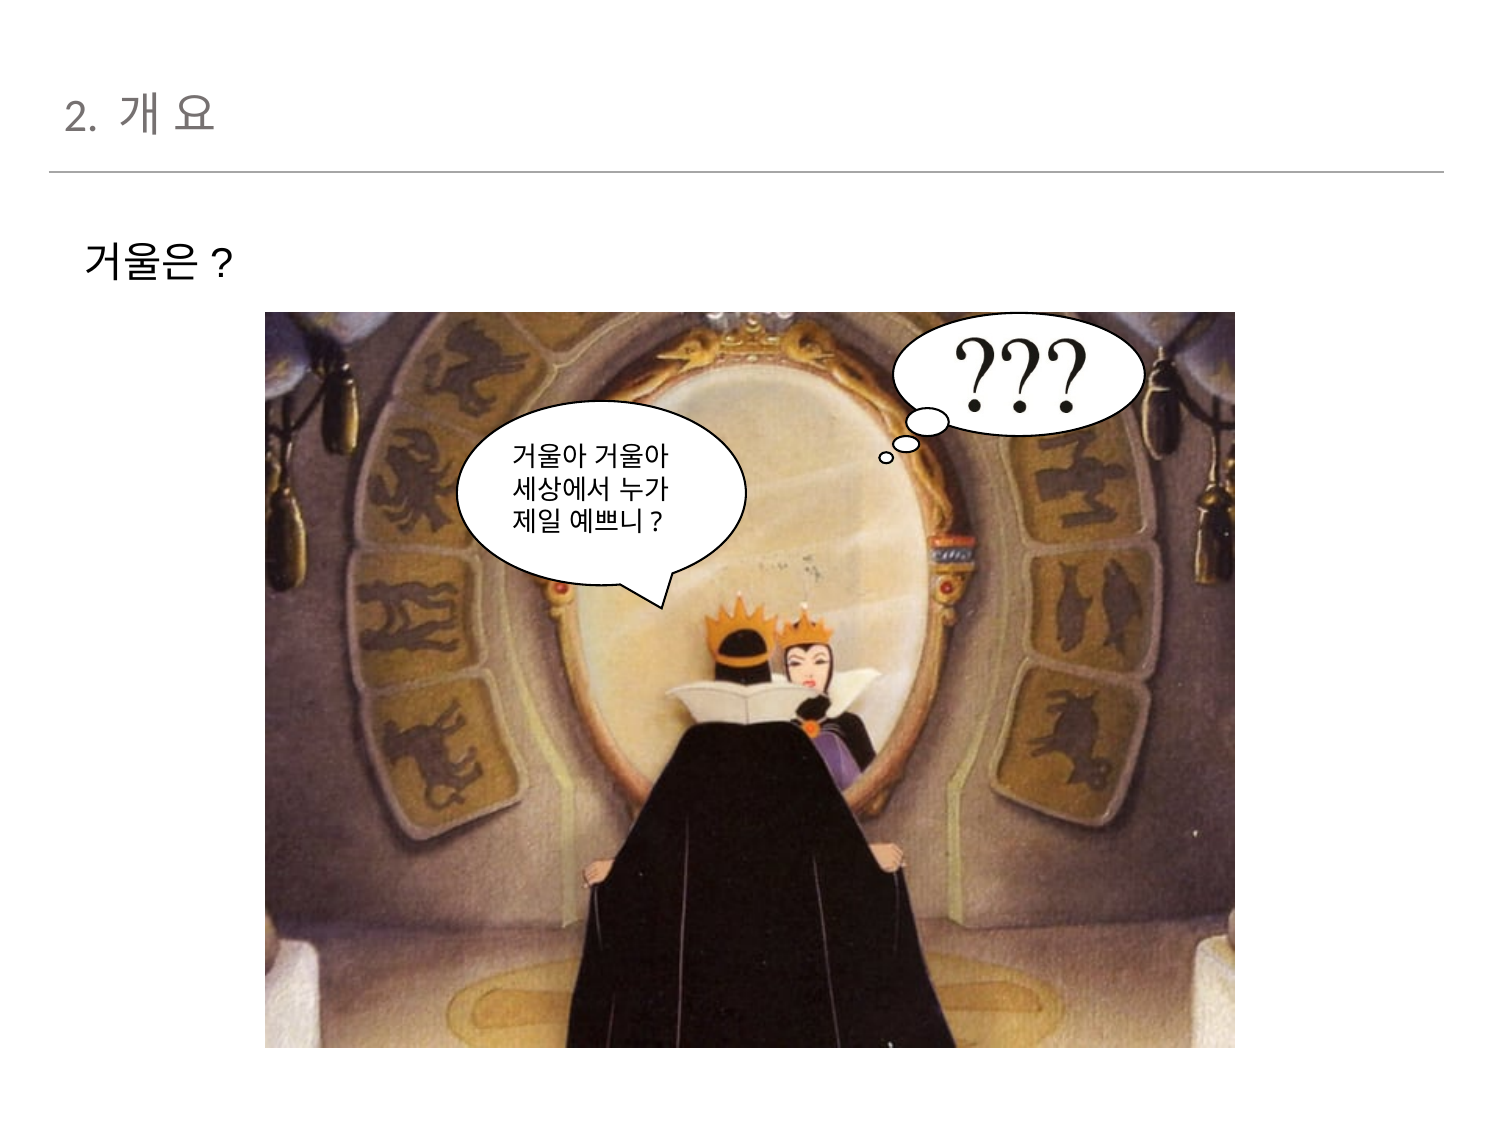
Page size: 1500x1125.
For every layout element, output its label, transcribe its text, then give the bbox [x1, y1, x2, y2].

title 2. 개 요 [48, 82, 476, 149]
text_box 거울은? [69, 228, 254, 293]
picture [265, 312, 1235, 1048]
